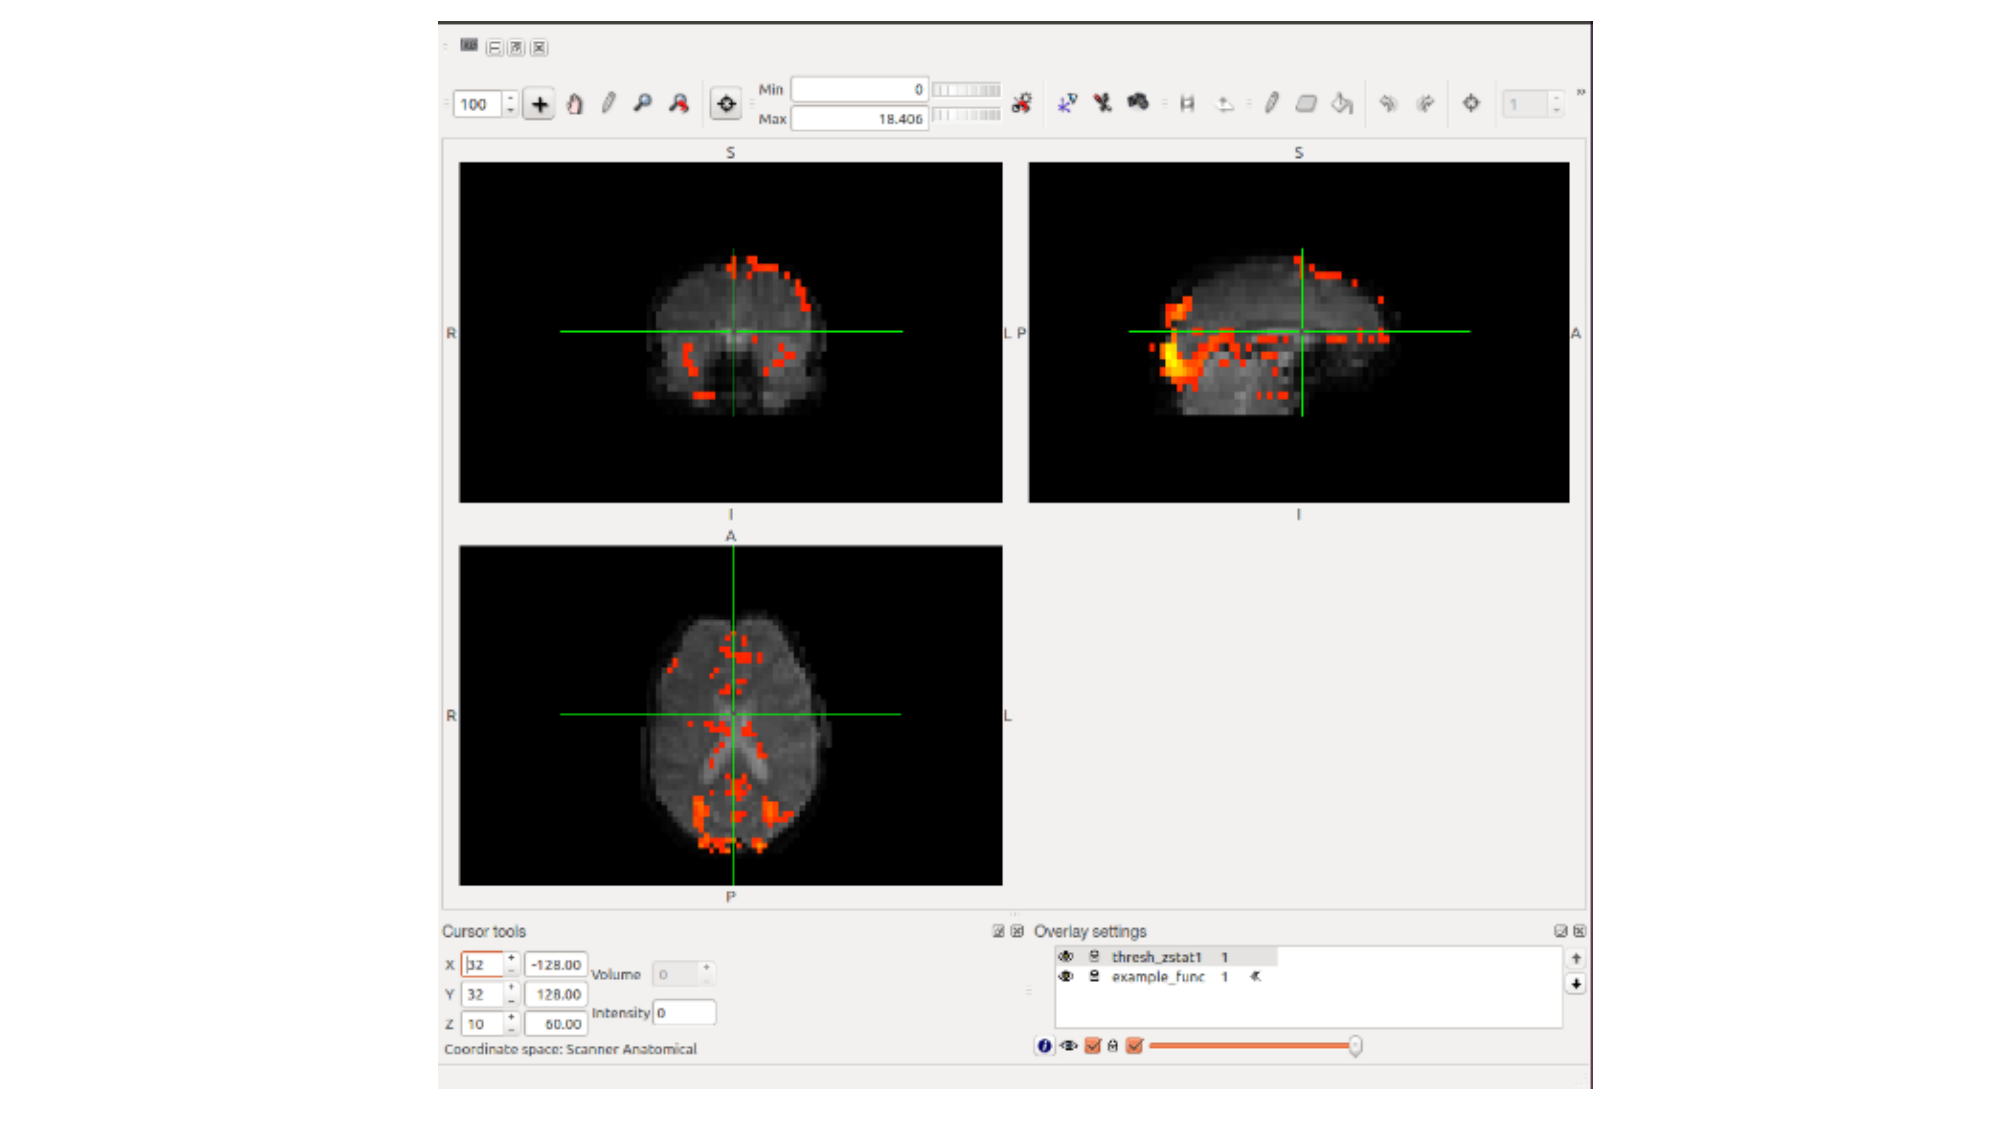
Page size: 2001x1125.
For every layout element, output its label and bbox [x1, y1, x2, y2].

picture [438, 21, 1593, 1089]
